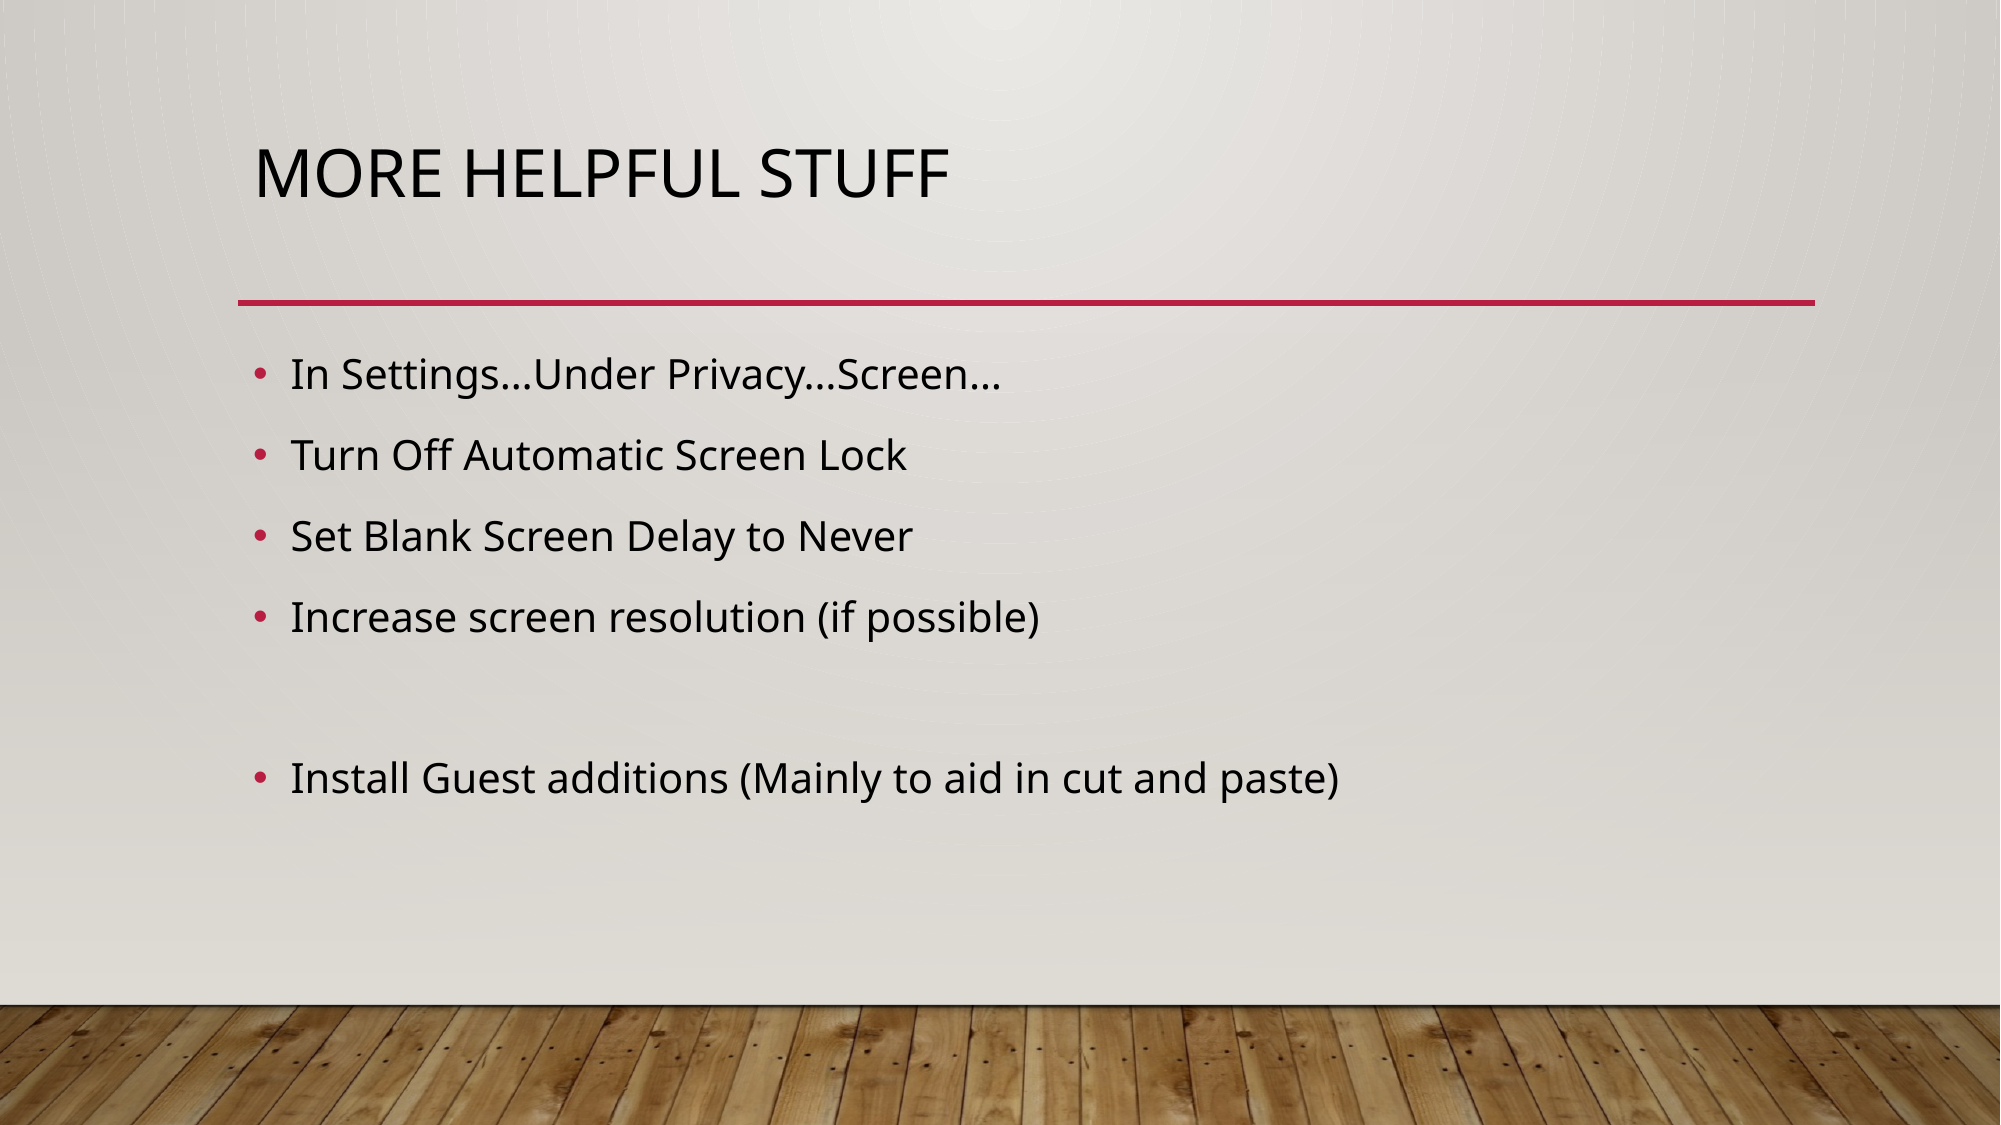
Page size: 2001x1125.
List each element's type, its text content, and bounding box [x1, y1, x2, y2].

list In Settings…Under Privacy…Screen… Turn Off Automatic Screen Lock Set Blank Screen Delay to Never Increase screen resolution (if possible) Install Guest additions (Mainly to aid in cut and paste) [238, 330, 1814, 897]
title More helpful stuff [238, 131, 1814, 305]
picture [0, 1005, 2000, 1125]
